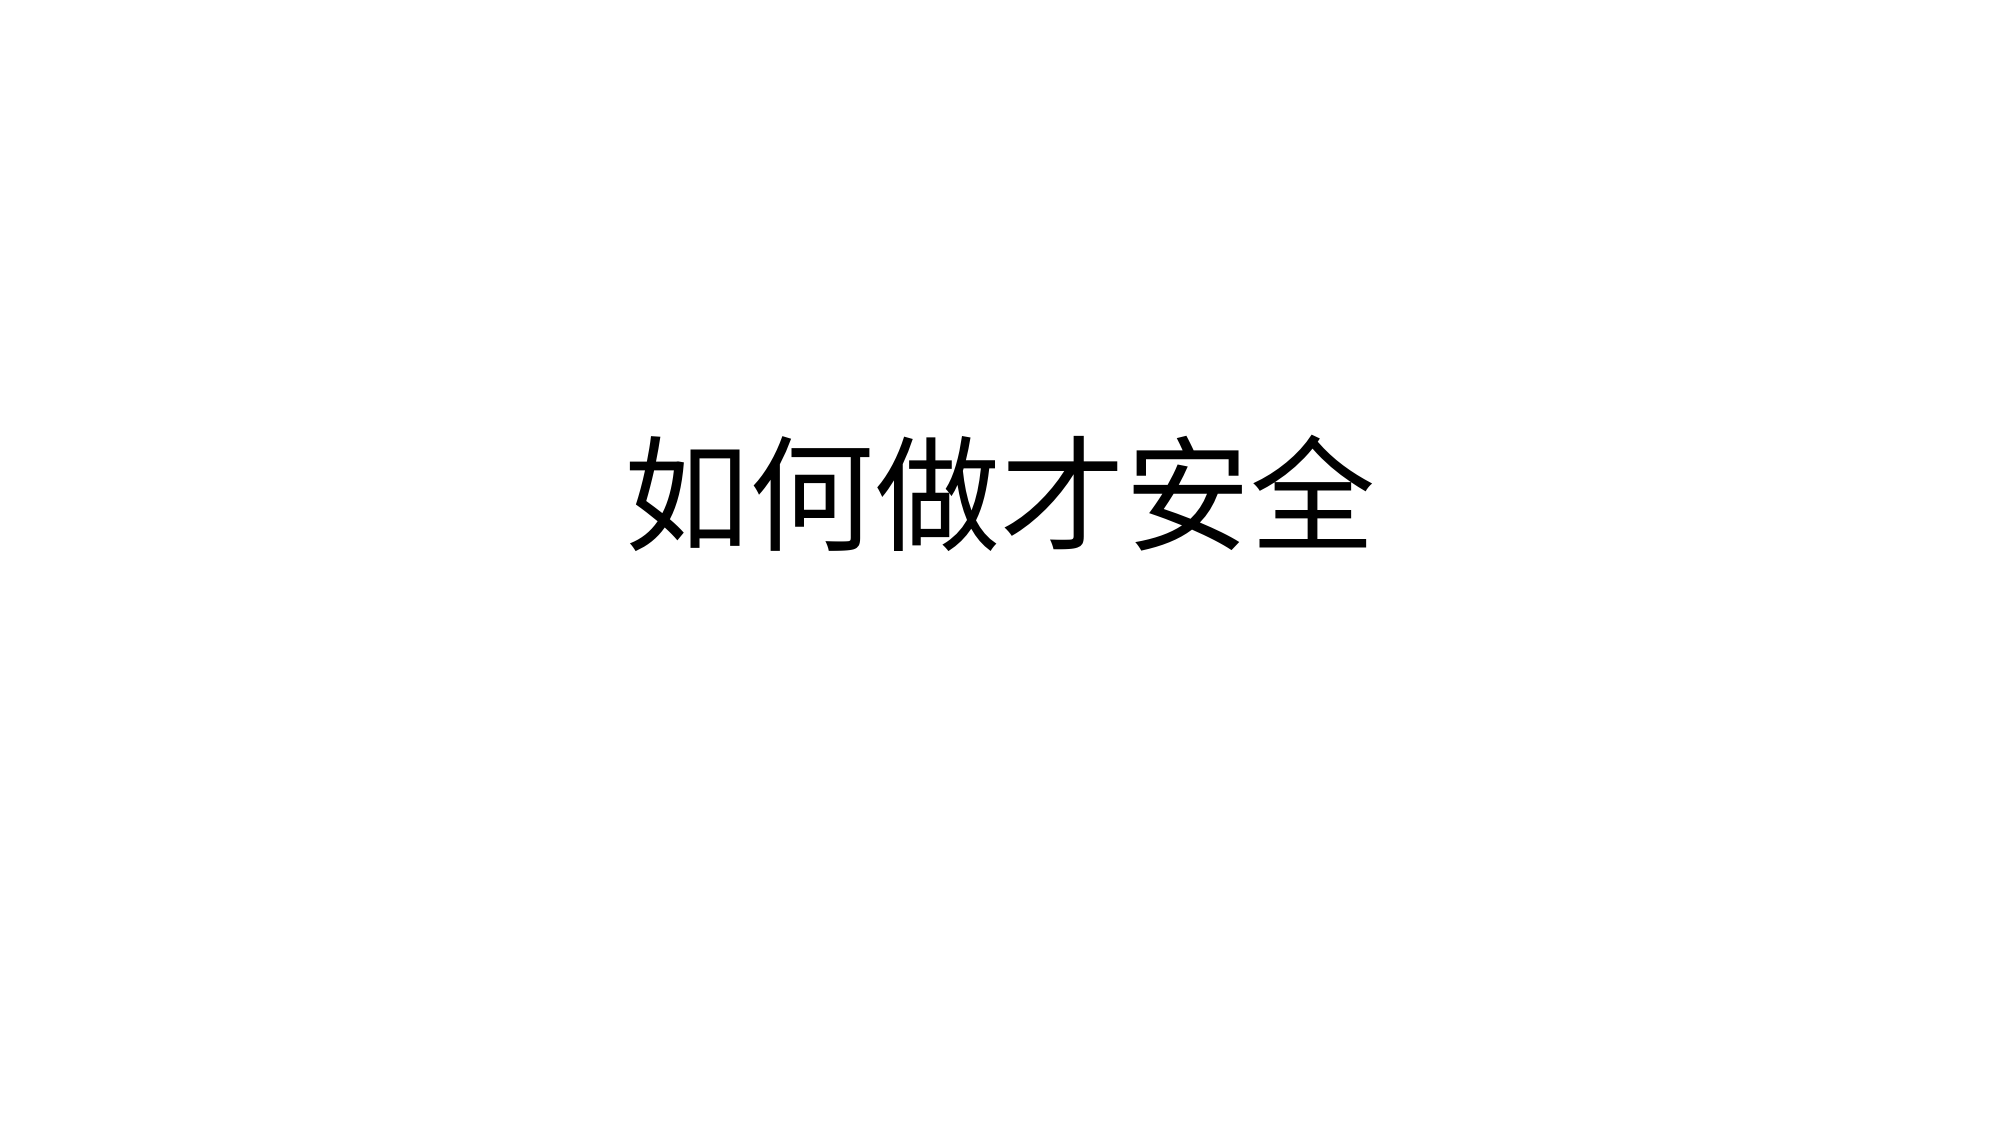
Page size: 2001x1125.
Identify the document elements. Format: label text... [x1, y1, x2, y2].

title 如何做才安全 [249, 184, 1750, 576]
